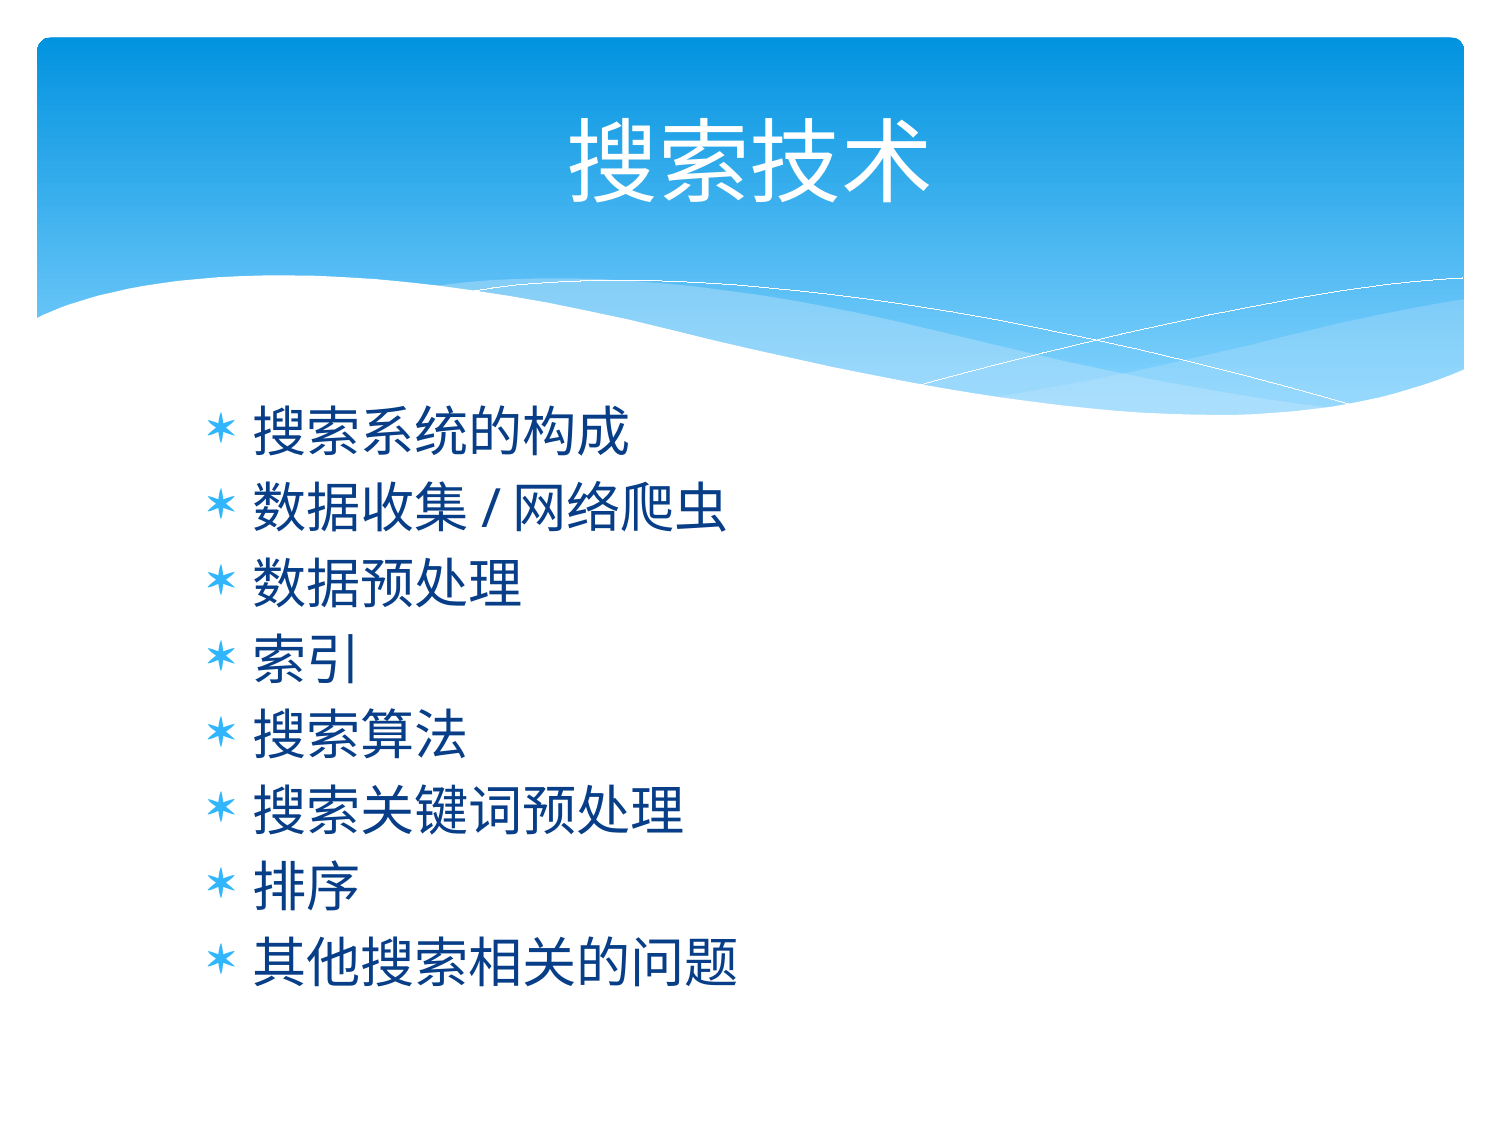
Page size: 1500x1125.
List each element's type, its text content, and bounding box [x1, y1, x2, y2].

list 搜索系统的构成 数据收集/网络爬虫 数据预处理 索引 搜索算法 搜索关键词预处理 排序 其他搜索相关的问题 [143, 390, 1359, 1005]
title 搜索技术 [75, 55, 1425, 261]
